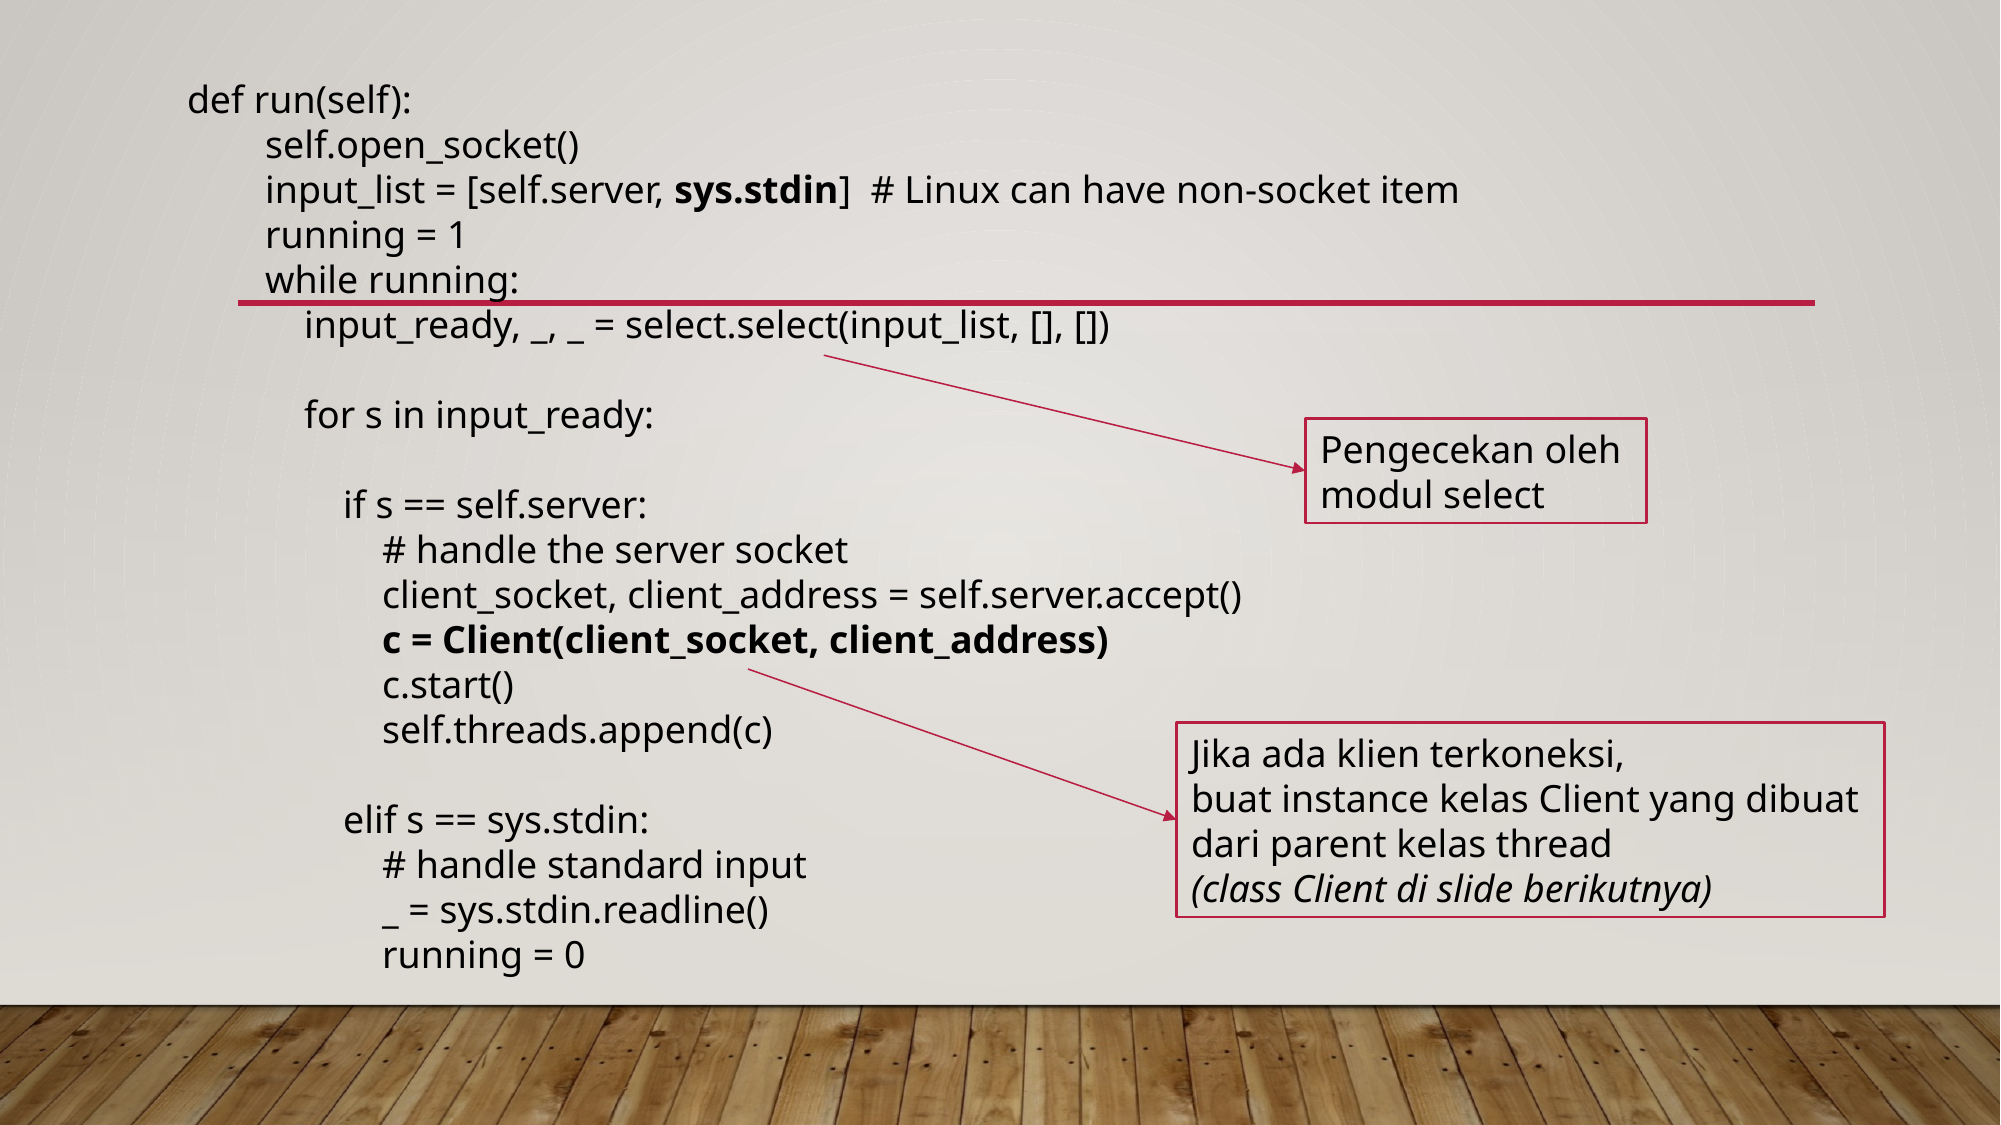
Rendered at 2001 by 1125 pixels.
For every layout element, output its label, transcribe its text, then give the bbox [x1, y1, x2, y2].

text_box Jika ada klien terkoneksi, buat instance kelas Client yang dibuat dari parent kelas thread (class Client di slide berikutnya) [1175, 721, 1886, 918]
text_box def run(self): self.open_socket() input_list = [self.server, sys.stdin] # Linux can have non-socket item running = 1 while running: input_ready, _, _ = select.select(input_list, [], []) for s in input_ready: if s == self.server: # handle the server socket client_socket, client_address = self.server.accept() c = Client(client_socket, client_address) c.start() self.threads.append(c) elif s == sys.stdin: # handle standard input _ = sys.stdin.readline() running = 0 [172, 69, 1476, 984]
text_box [823, 355, 1329, 472]
text_box Pengecekan oleh modul select [1304, 417, 1648, 524]
picture [0, 1005, 2000, 1125]
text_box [747, 668, 1224, 822]
